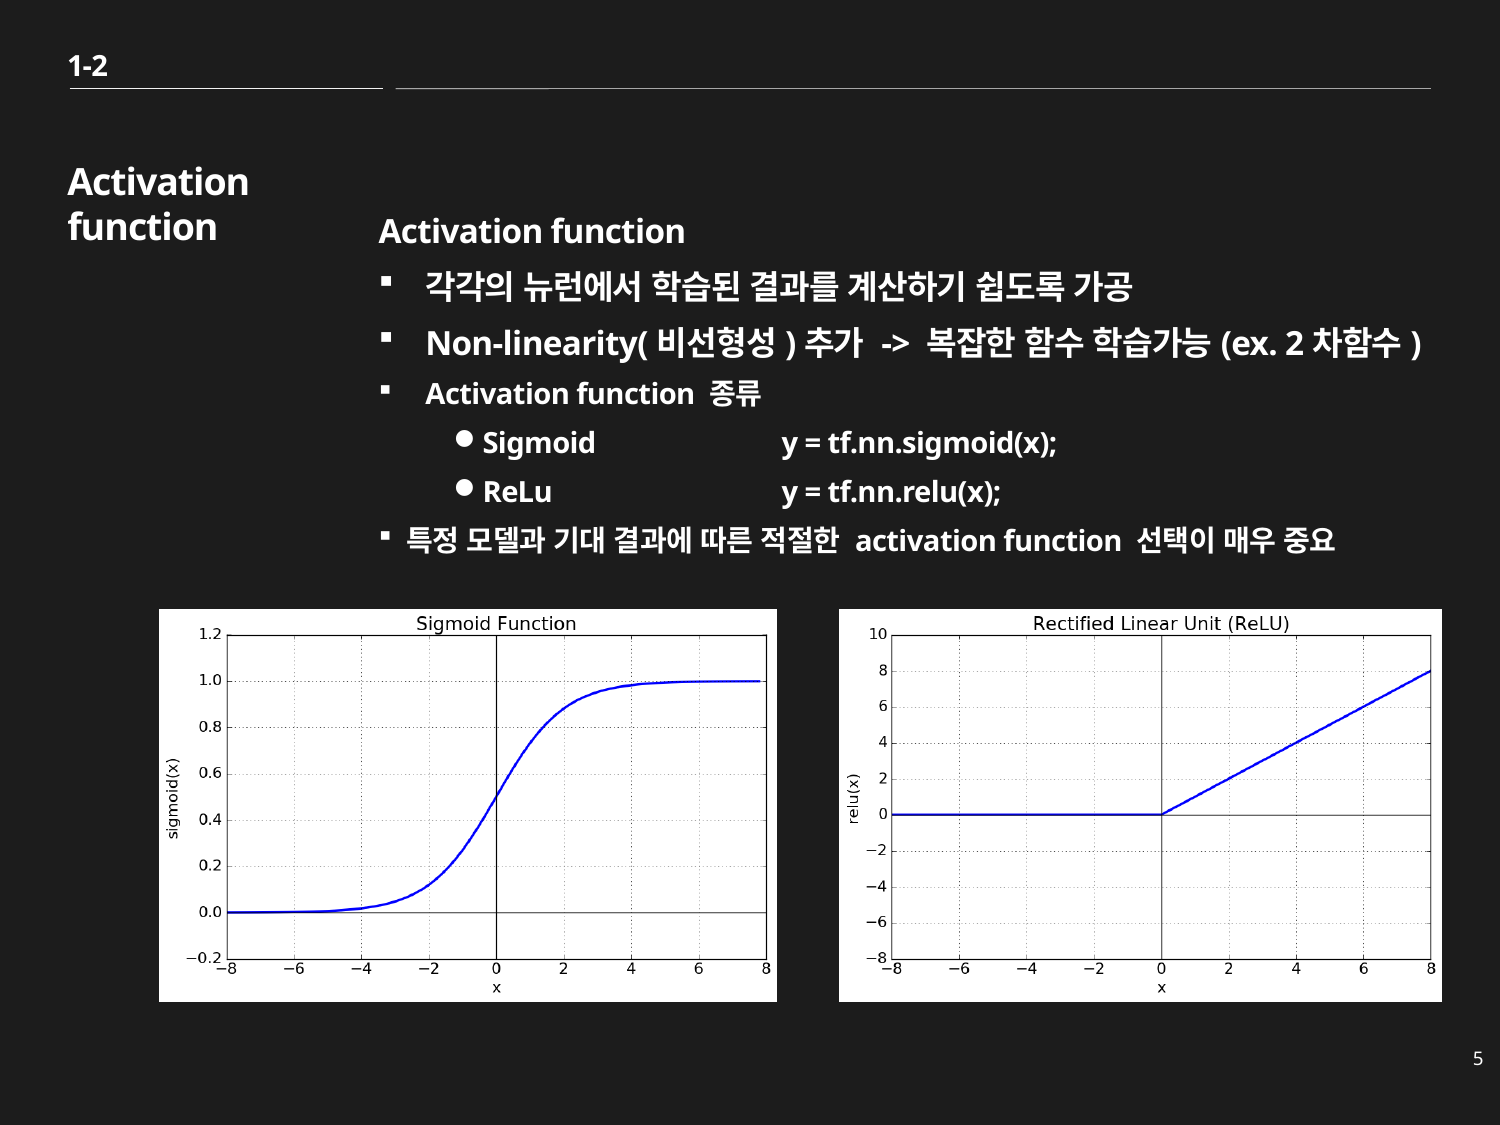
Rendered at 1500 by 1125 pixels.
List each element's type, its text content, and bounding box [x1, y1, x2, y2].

picture [839, 609, 1443, 1002]
text_box Activation function 각각의 뉴런에서 학습된 결과를 계산하기 쉽도록 가공 Non-linearity(비선형성)추가 -> 복잡한 함수 학습가능(ex. 2차함수) Activation function 종류 Sigmoid y = tf.nn.sigmoid(x); ReLu y = tf.nn.relu(x); 특정 모델과 기대 결과에 따른 적절한 activation function 선택이 매우 중요 [363, 186, 1500, 565]
picture [159, 609, 777, 1002]
title Activation function [52, 150, 359, 392]
text_box 1-2 [52, 39, 123, 90]
text_box 5 [1377, 1039, 1499, 1080]
